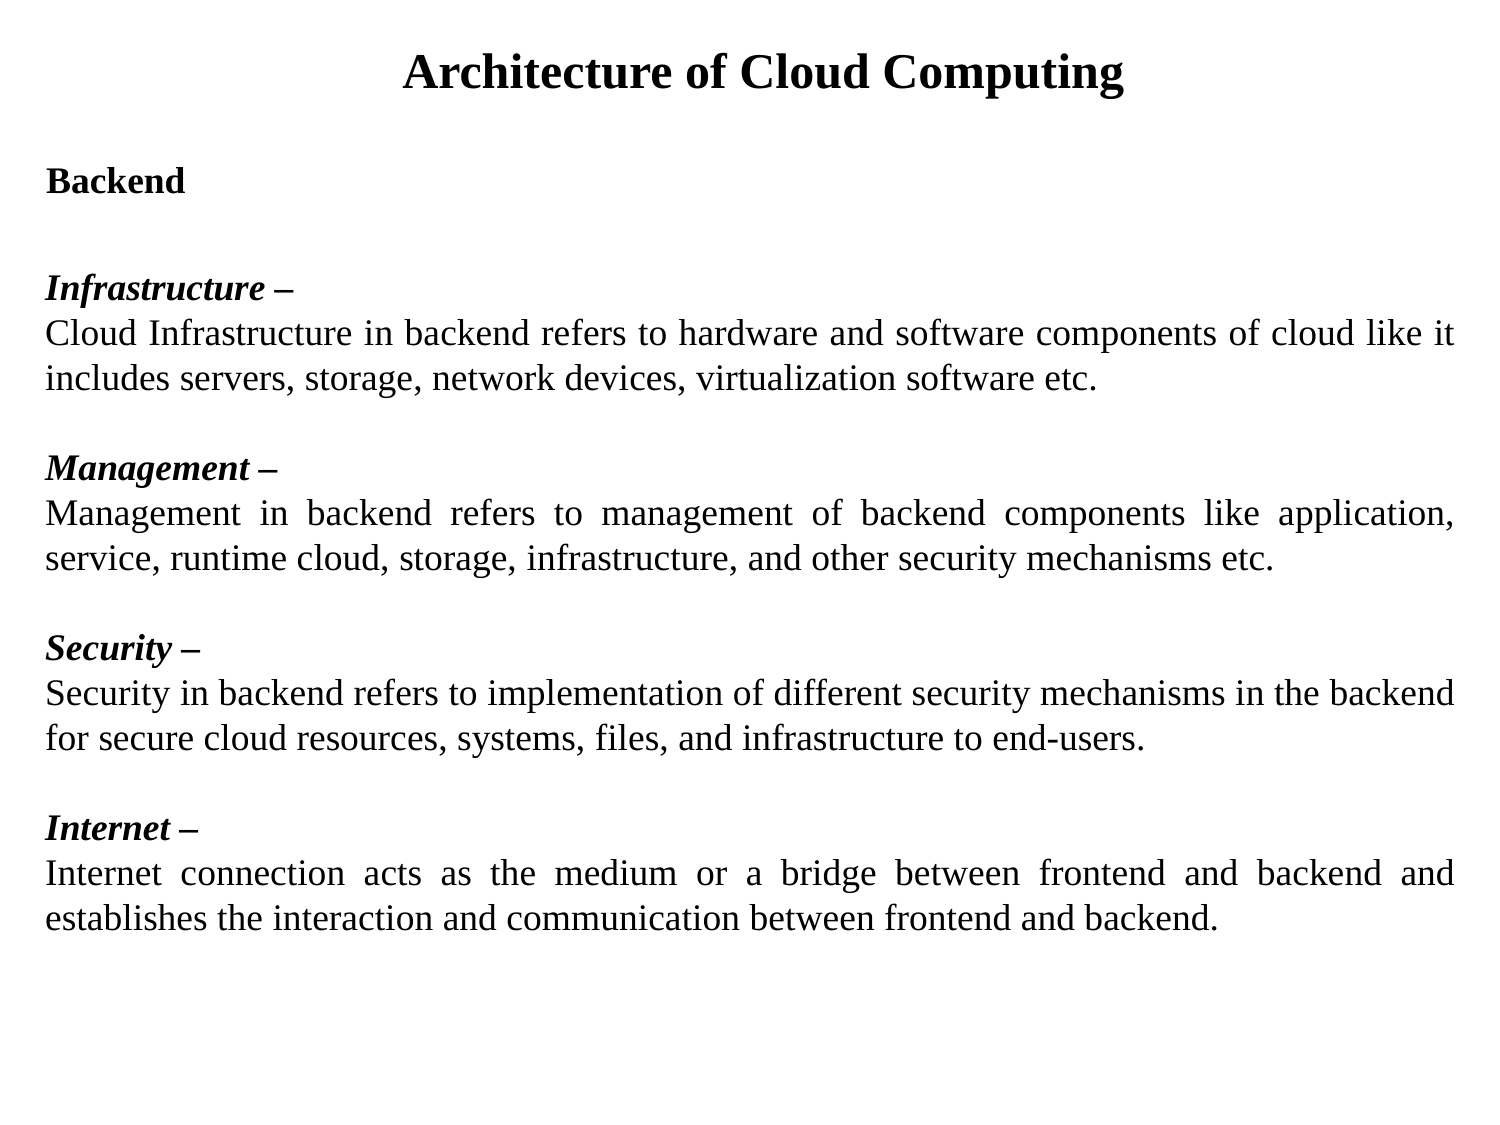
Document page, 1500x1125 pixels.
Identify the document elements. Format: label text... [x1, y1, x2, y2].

text_box Infrastructure – Cloud Infrastructure in backend refers to hardware and software components of cloud like it includes servers, storage, network devices, virtualization software etc. Management – Management in backend refers to management of backend components like application, service, runtime cloud, storage, infrastructure, and other security mechanisms etc. Security – Security in backend refers to implementation of different security mechanisms in the backend for secure cloud resources, systems, files, and infrastructure to end-users. Internet – Internet connection acts as the medium or a bridge between frontend and backend and establishes the interaction and communication between frontend and backend. [30, 255, 1472, 946]
text_box Architecture of Cloud Computing [387, 30, 1140, 106]
text_box Backend [31, 148, 201, 209]
